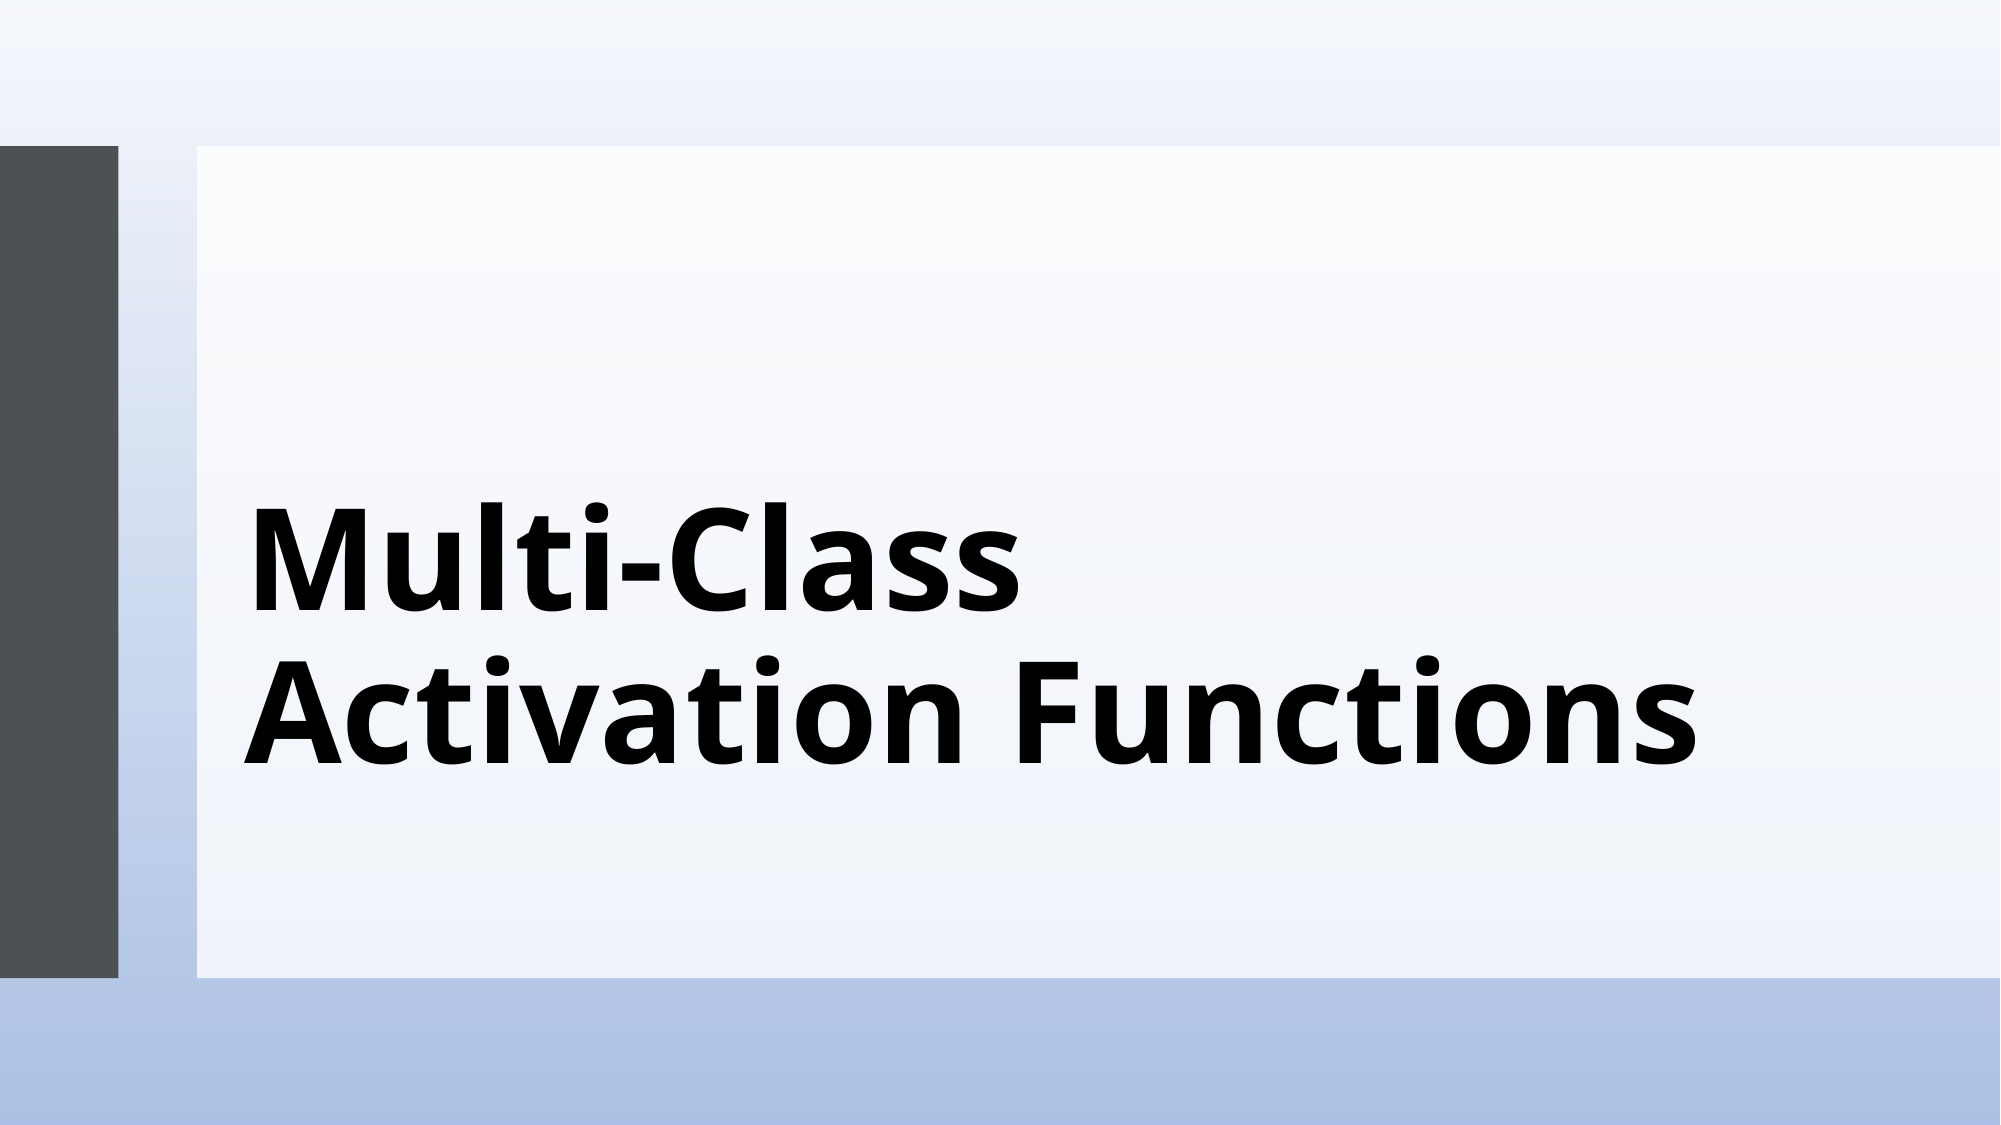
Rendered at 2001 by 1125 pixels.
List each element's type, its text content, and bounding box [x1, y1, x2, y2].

text_box [0, 0, 2000, 1125]
title Multi-Class Activation Functions [224, 272, 1803, 815]
text_box [0, 145, 119, 979]
text_box [196, 145, 2000, 979]
